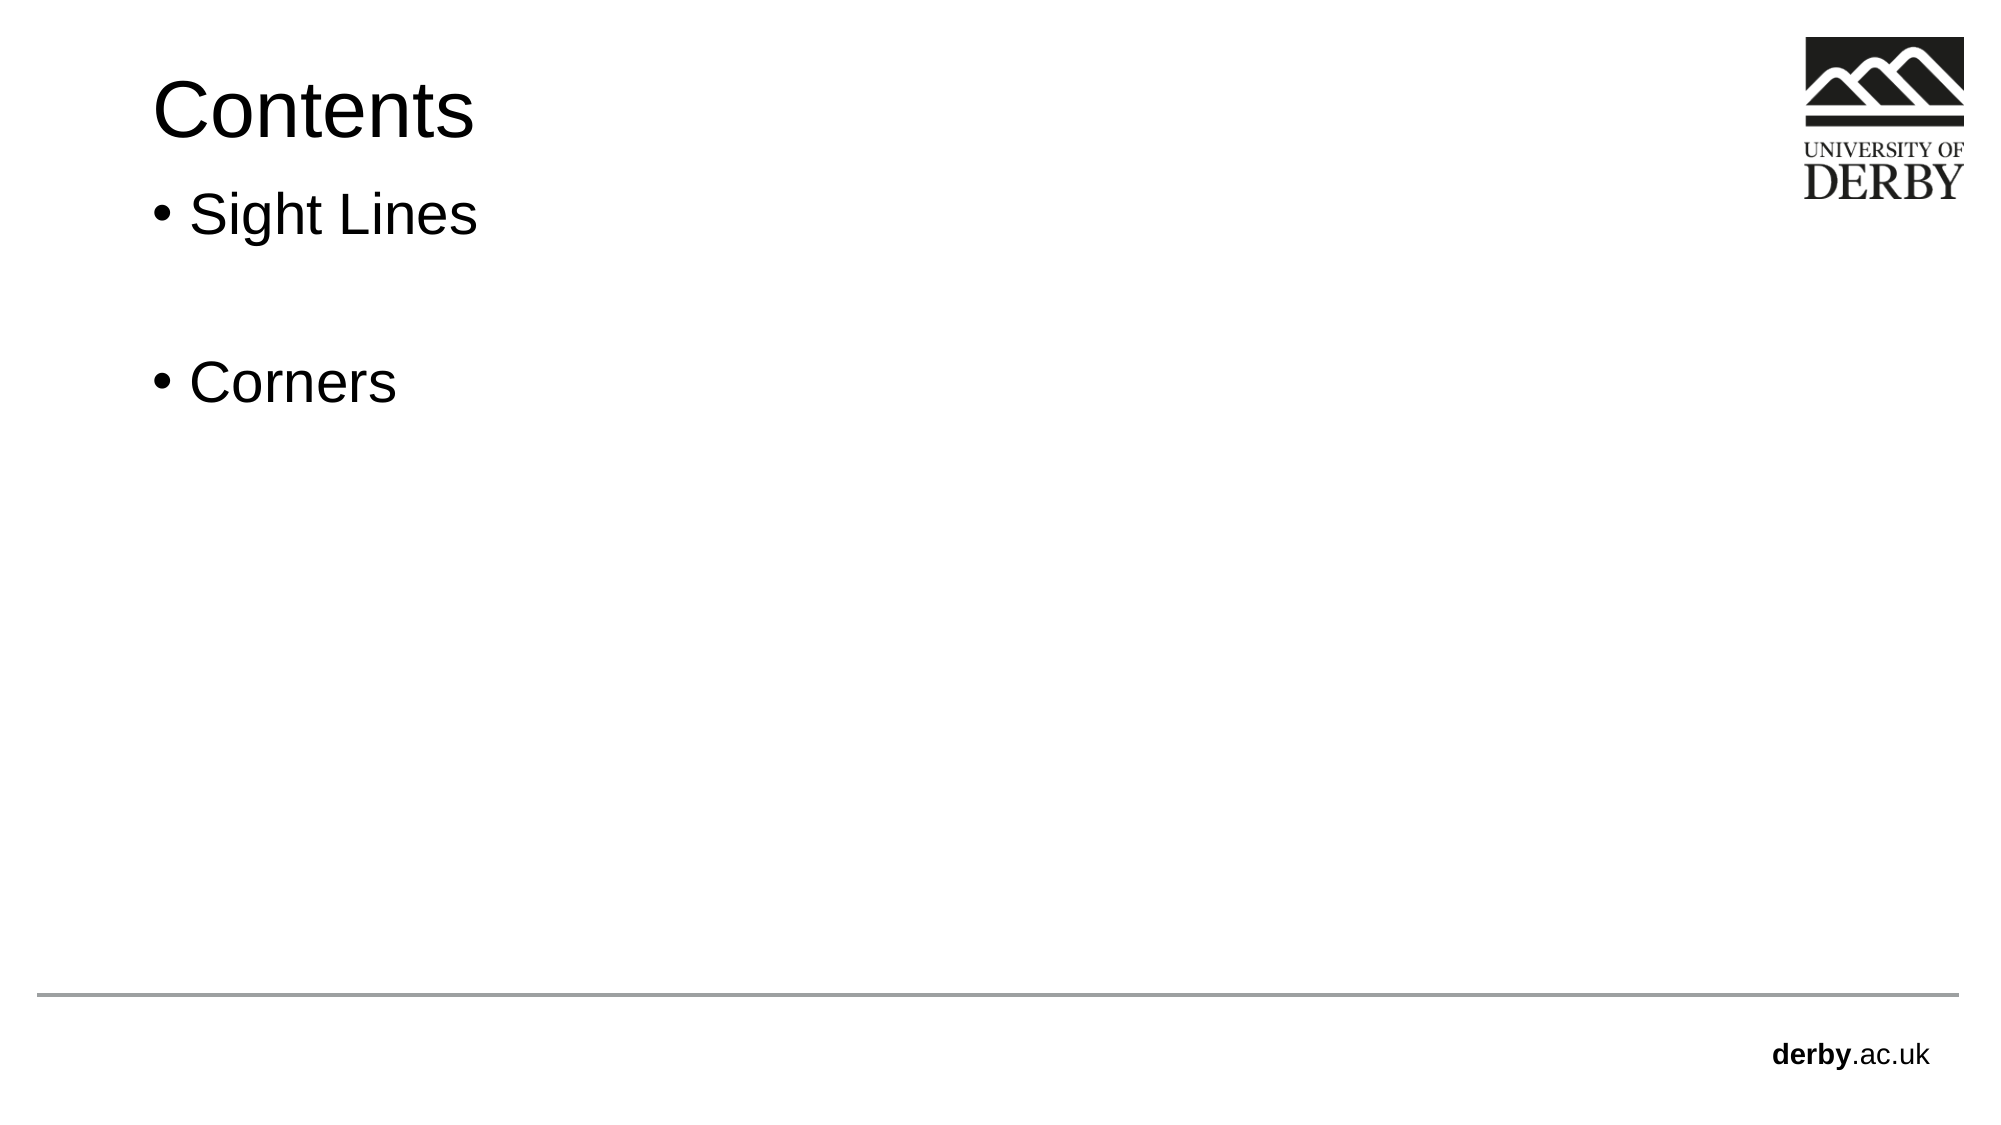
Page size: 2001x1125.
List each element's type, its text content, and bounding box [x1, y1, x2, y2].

title Contents [137, 59, 1791, 163]
picture [1804, 37, 1964, 199]
list Sight Lines Corners [137, 177, 1791, 985]
